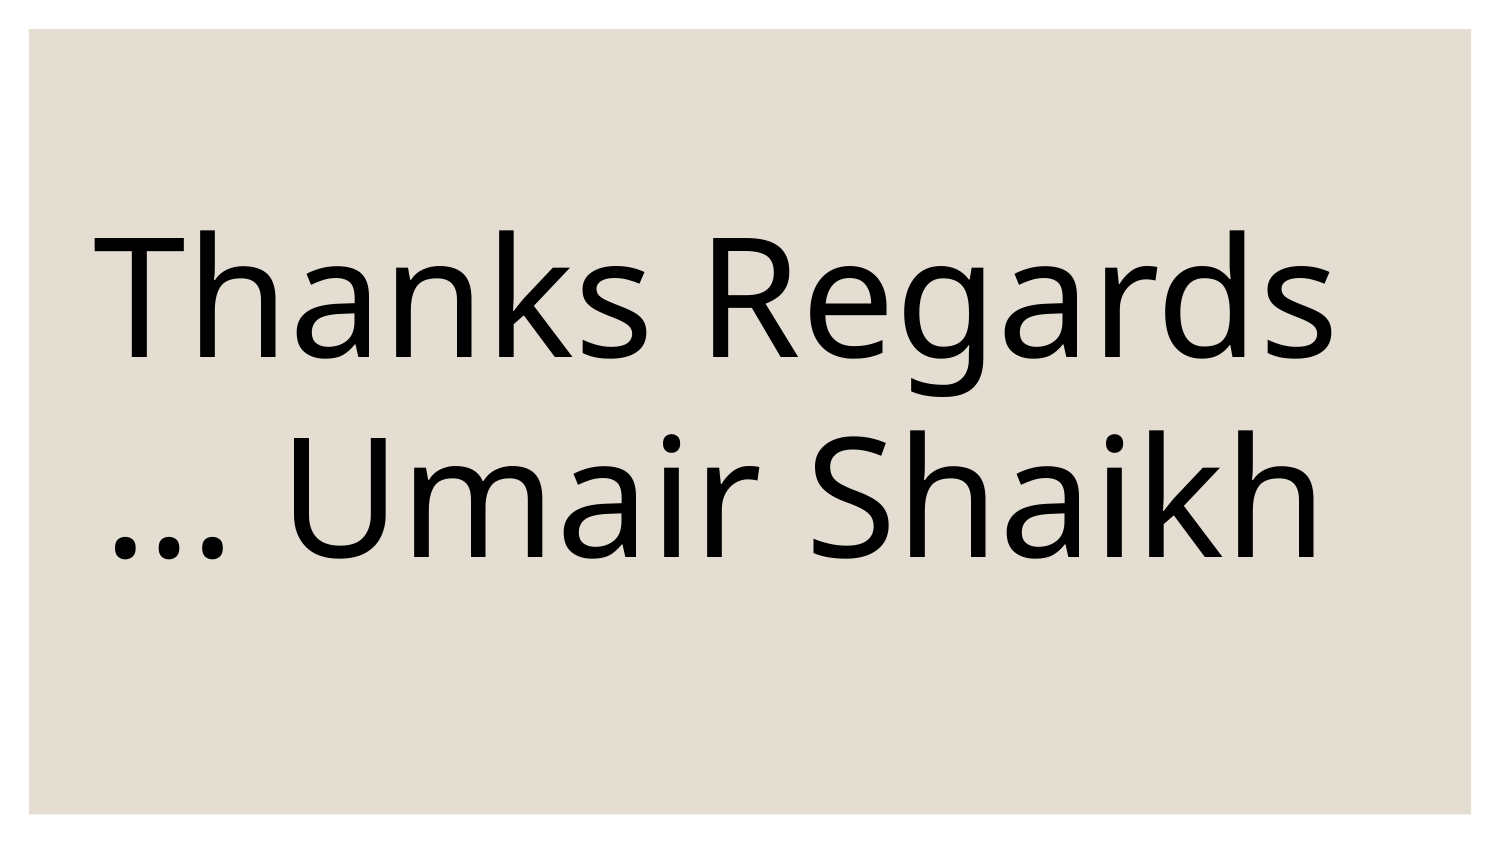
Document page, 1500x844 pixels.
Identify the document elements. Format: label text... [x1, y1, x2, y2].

list Thanks Regards … Umair Shaikh [0, 182, 1426, 823]
